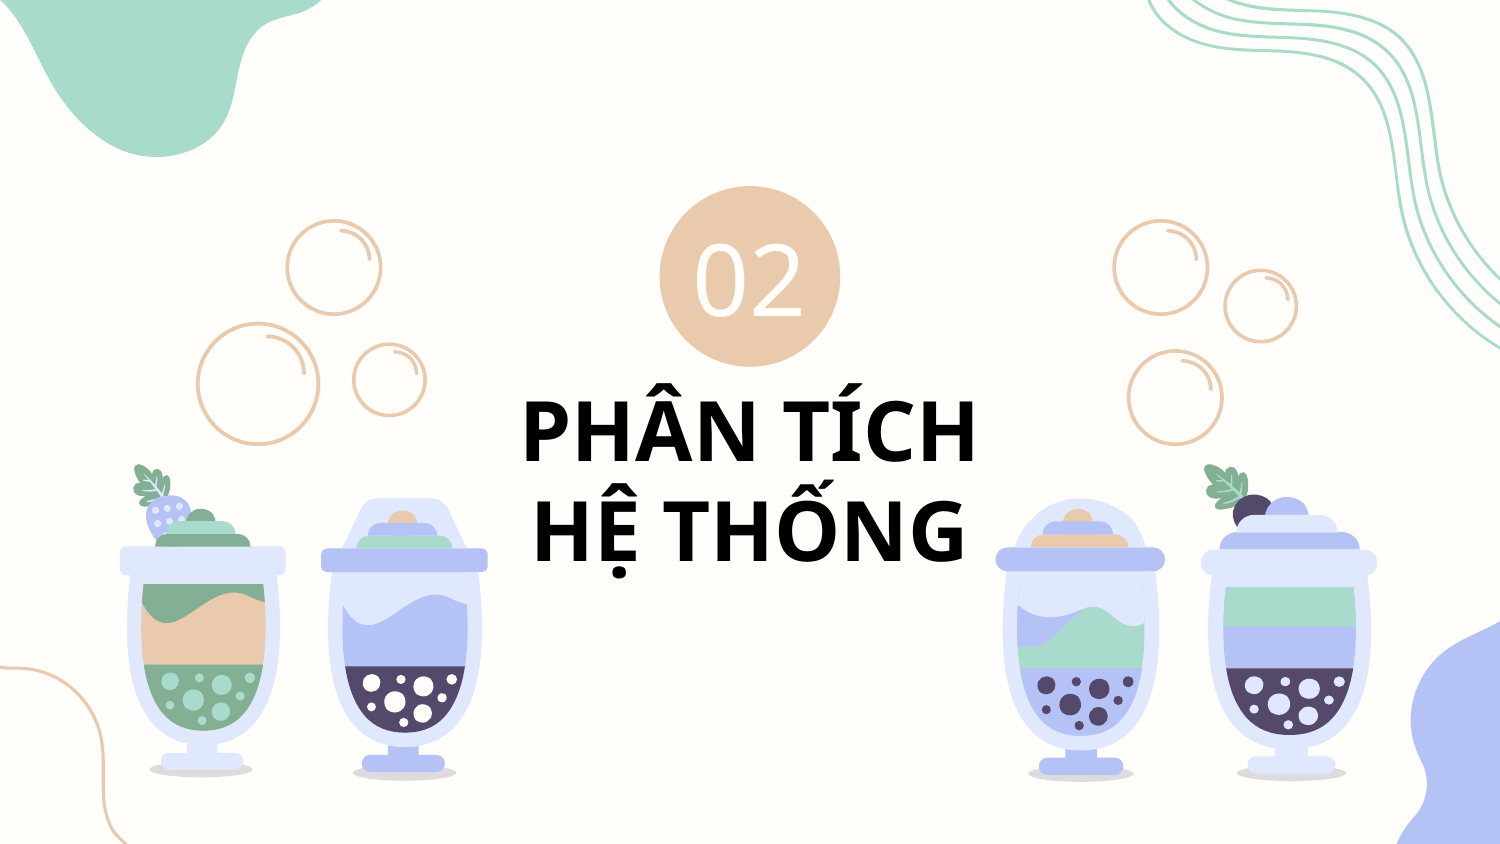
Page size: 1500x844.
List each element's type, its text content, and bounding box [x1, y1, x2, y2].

text_box [837, 252, 841, 301]
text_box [1197, 464, 1383, 782]
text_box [995, 498, 1170, 783]
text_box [286, 220, 382, 315]
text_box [197, 323, 319, 445]
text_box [116, 463, 291, 778]
title 02 [662, 223, 837, 330]
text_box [1113, 220, 1209, 315]
title PHÂN TÍCH HỆ THỐNG [496, 501, 991, 594]
text_box [677, 330, 823, 367]
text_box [1224, 269, 1297, 343]
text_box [1128, 350, 1223, 445]
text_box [317, 498, 493, 782]
text_box [677, 186, 823, 223]
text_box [353, 343, 426, 416]
